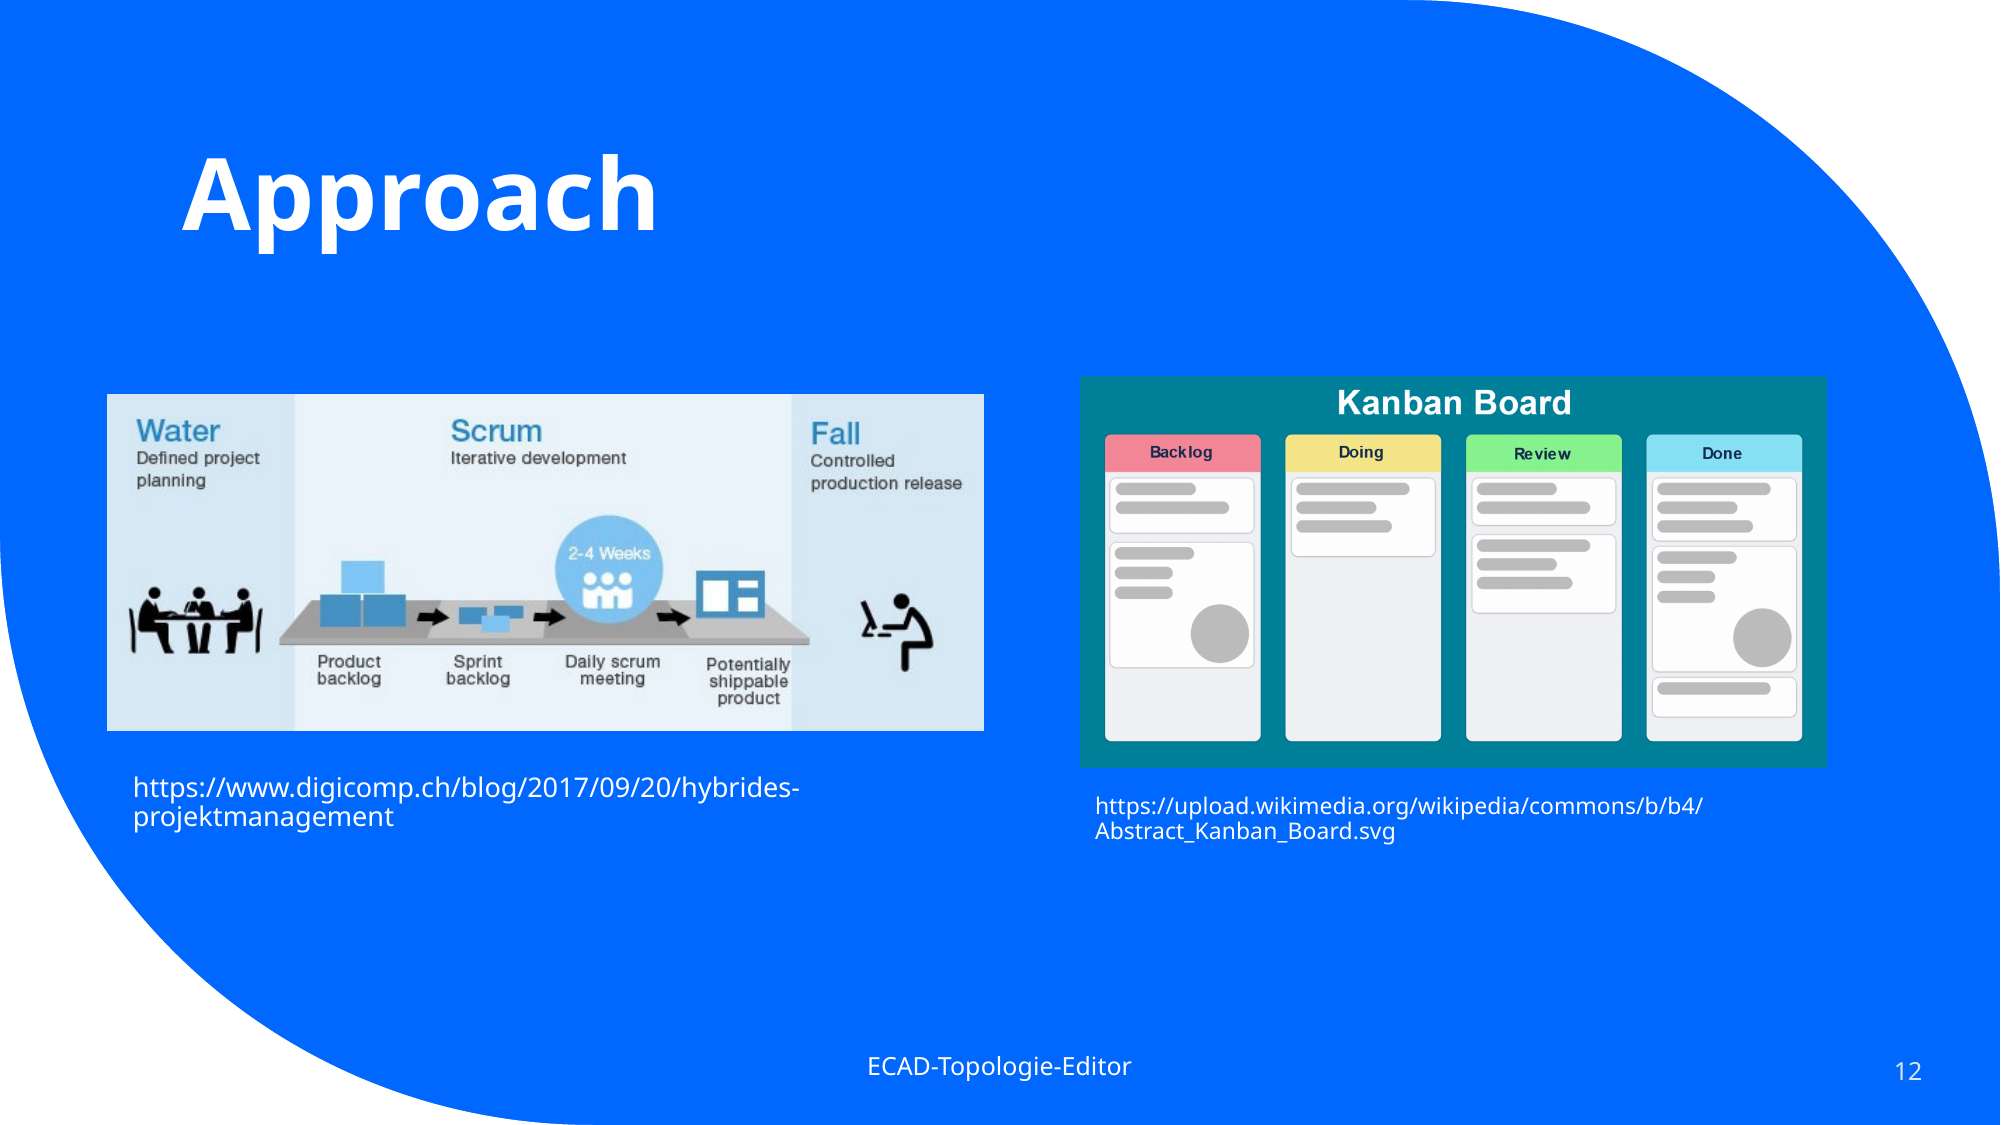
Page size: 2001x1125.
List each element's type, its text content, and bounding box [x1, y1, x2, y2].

text_box https://upload.wikimedia.org/wikipedia/commons/b/b4/Abstract_Kanban_Board.svg [1079, 787, 1786, 896]
text_box https://www.digicomp.ch/blog/2017/09/20/hybrides-projektmanagement [117, 767, 824, 875]
picture [107, 393, 984, 731]
picture [1079, 378, 1827, 766]
text_box ECAD-Topologie-Editor [662, 1042, 1338, 1103]
title Approach [167, 67, 702, 368]
slide_number 12 [1665, 1042, 1938, 1103]
